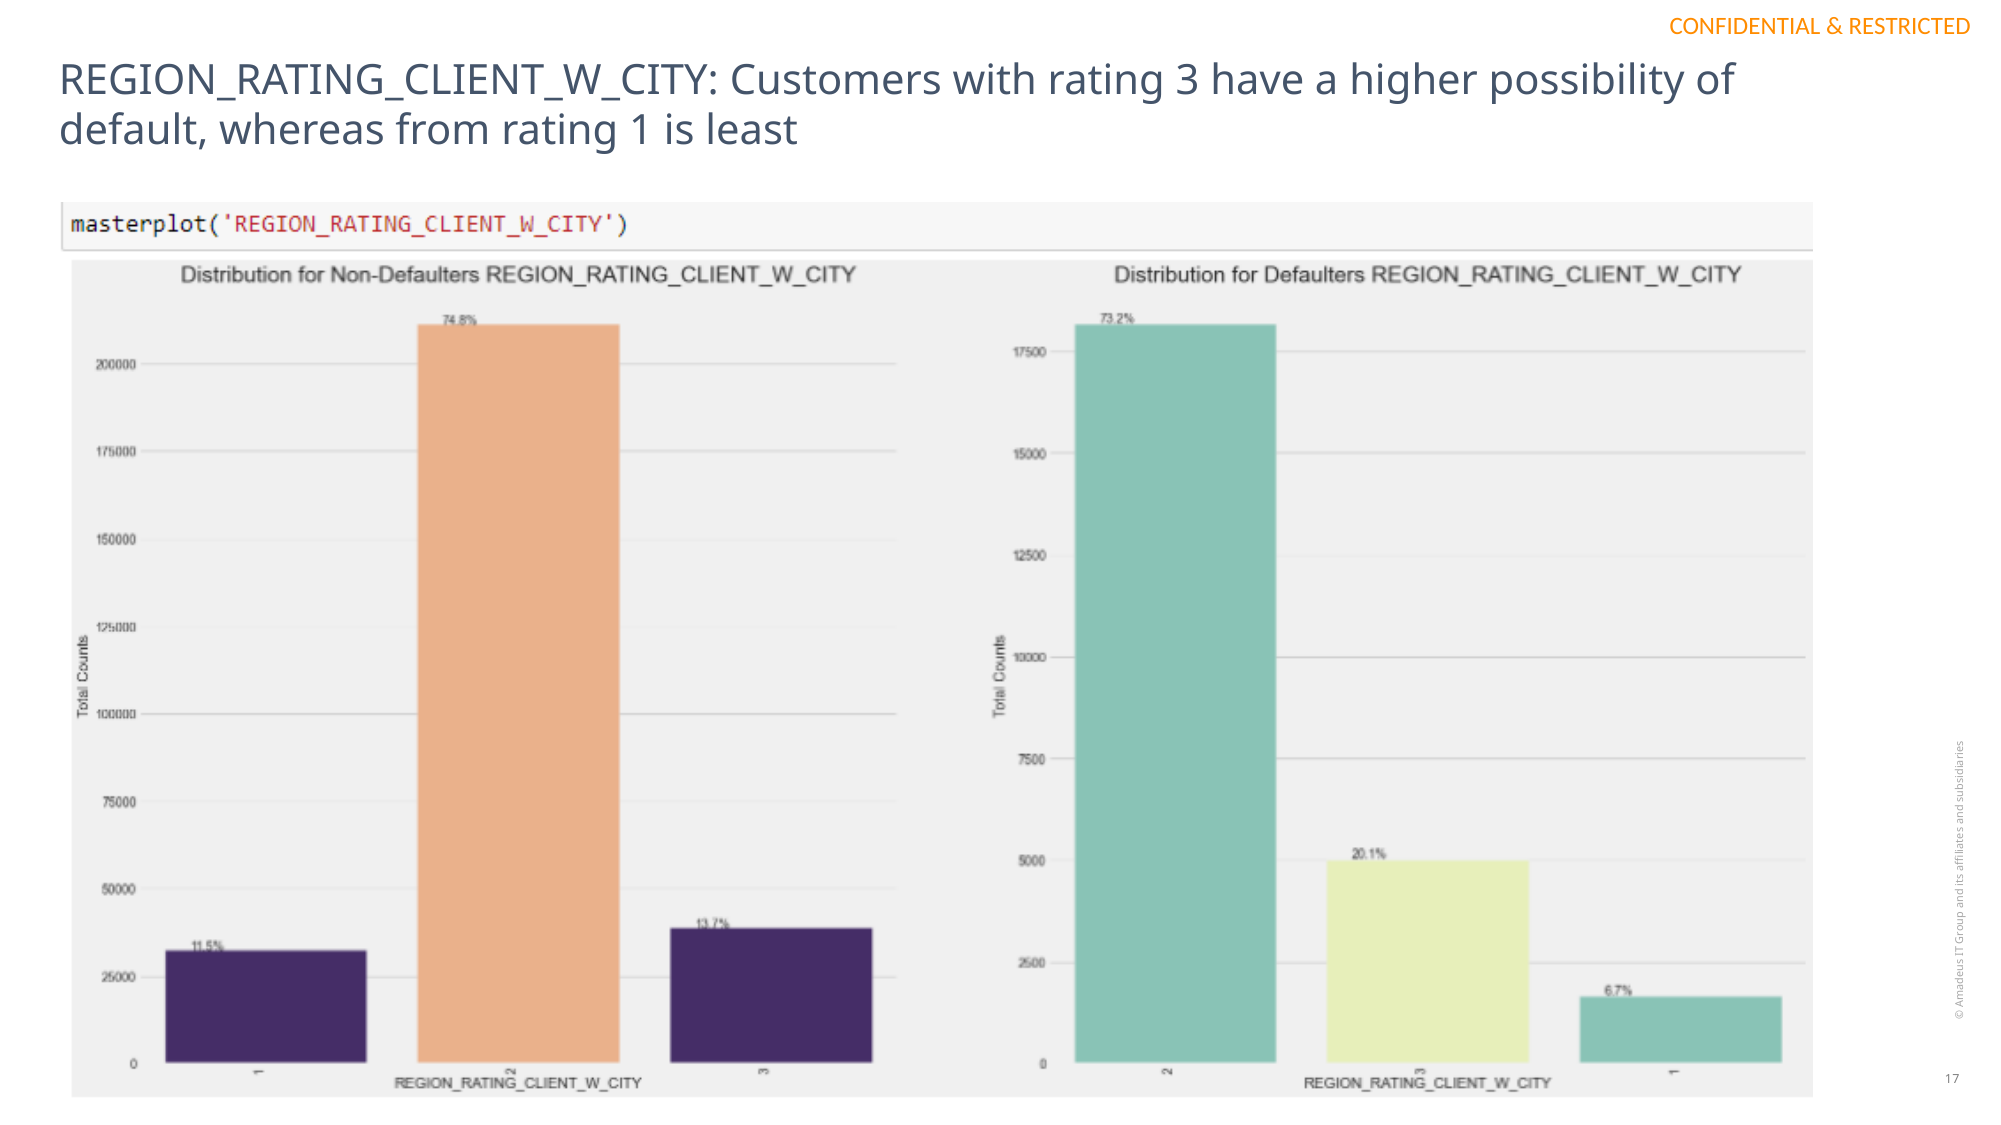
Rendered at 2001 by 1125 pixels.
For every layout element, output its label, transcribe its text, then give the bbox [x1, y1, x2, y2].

slide_number 17 [1931, 1072, 1973, 1088]
title REGION_RATING_CLIENT_W_CITY: Customers with rating 3 have a higher possibility of default, whereas from rating 1 is least [43, 24, 1890, 161]
footer © Amadeus IT Group and its affiliates and subsidiaries [1941, 528, 1979, 1035]
picture [58, 202, 1813, 1101]
